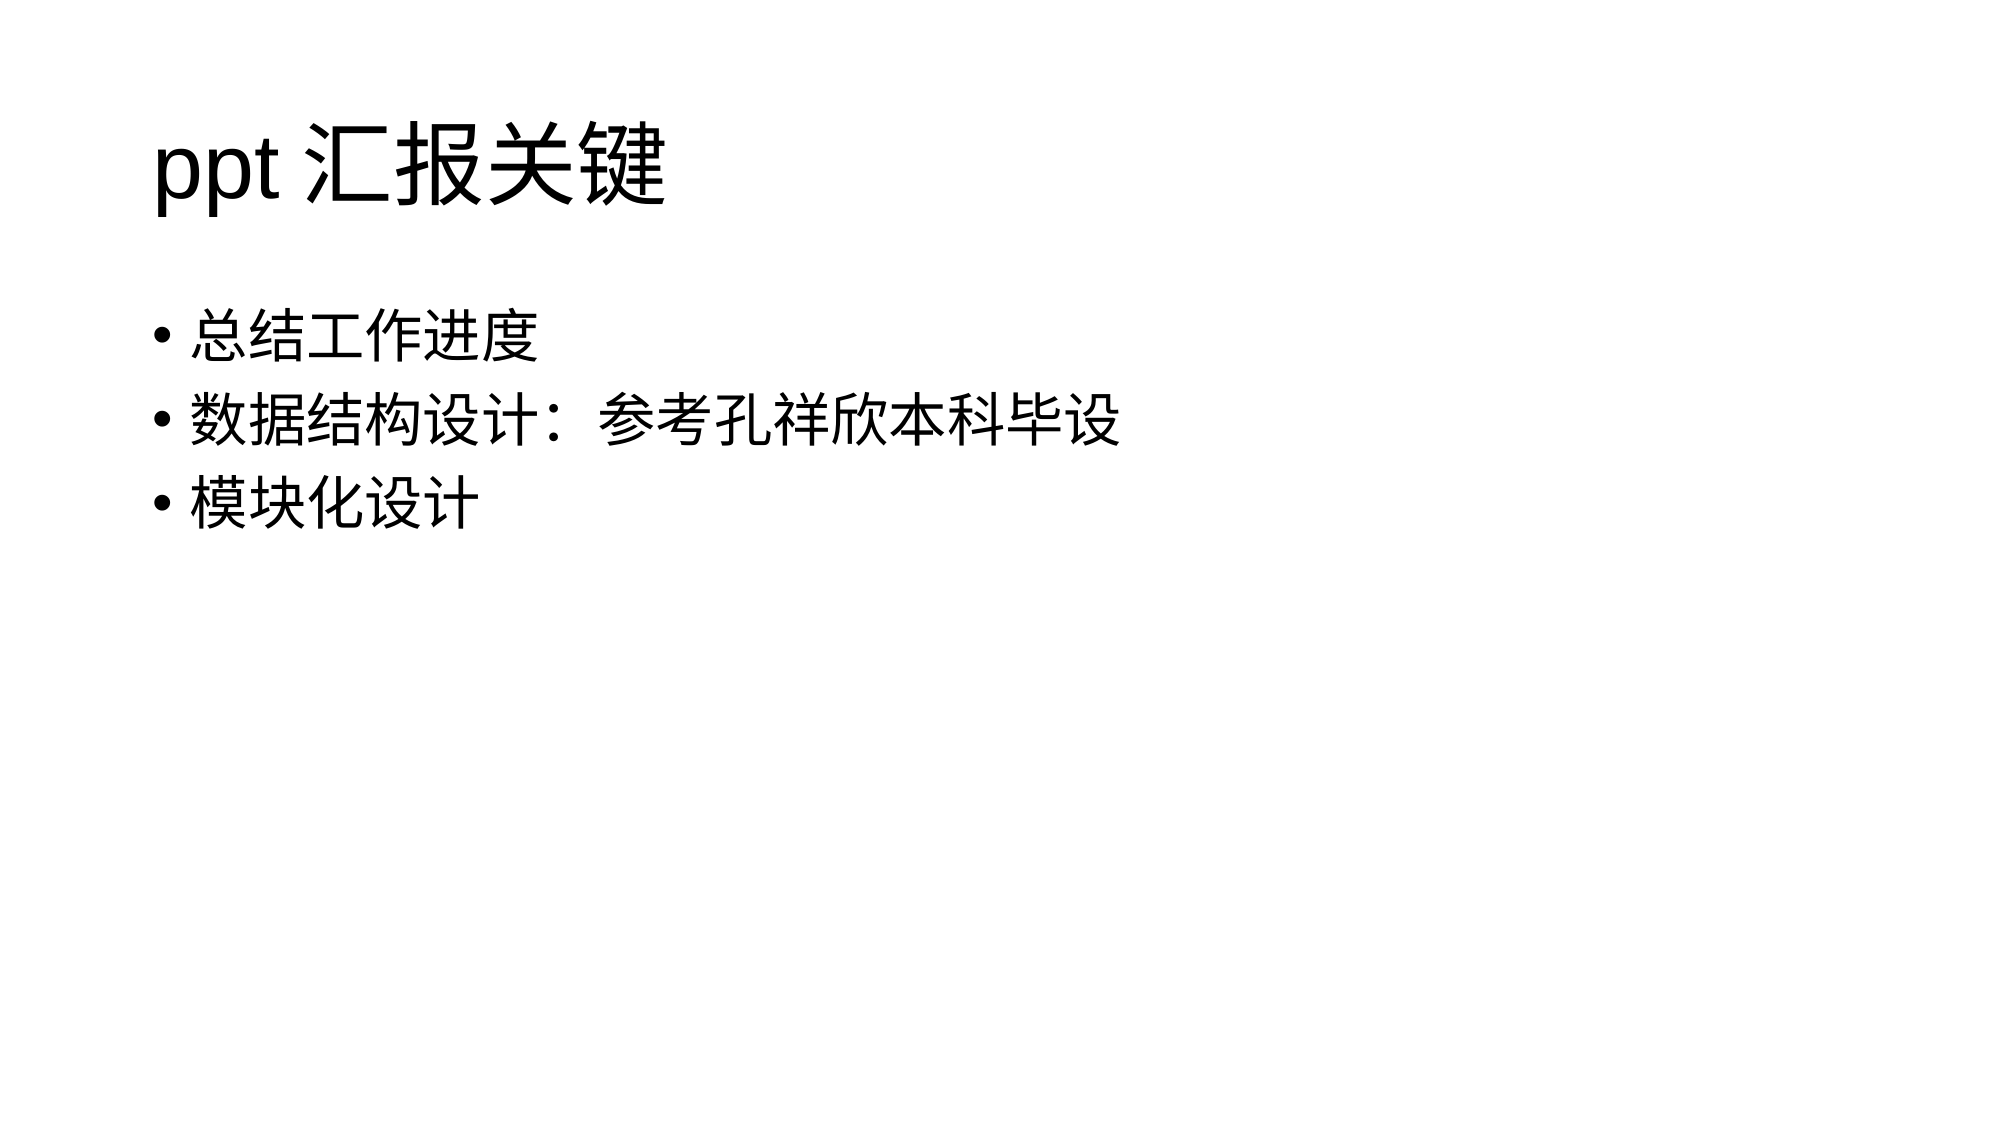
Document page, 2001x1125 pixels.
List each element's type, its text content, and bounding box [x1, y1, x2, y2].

title ppt汇报关键 [137, 59, 1863, 278]
list 总结工作进度 数据结构设计：参考孔祥欣本科毕设 模块化设计 [137, 299, 1863, 1014]
